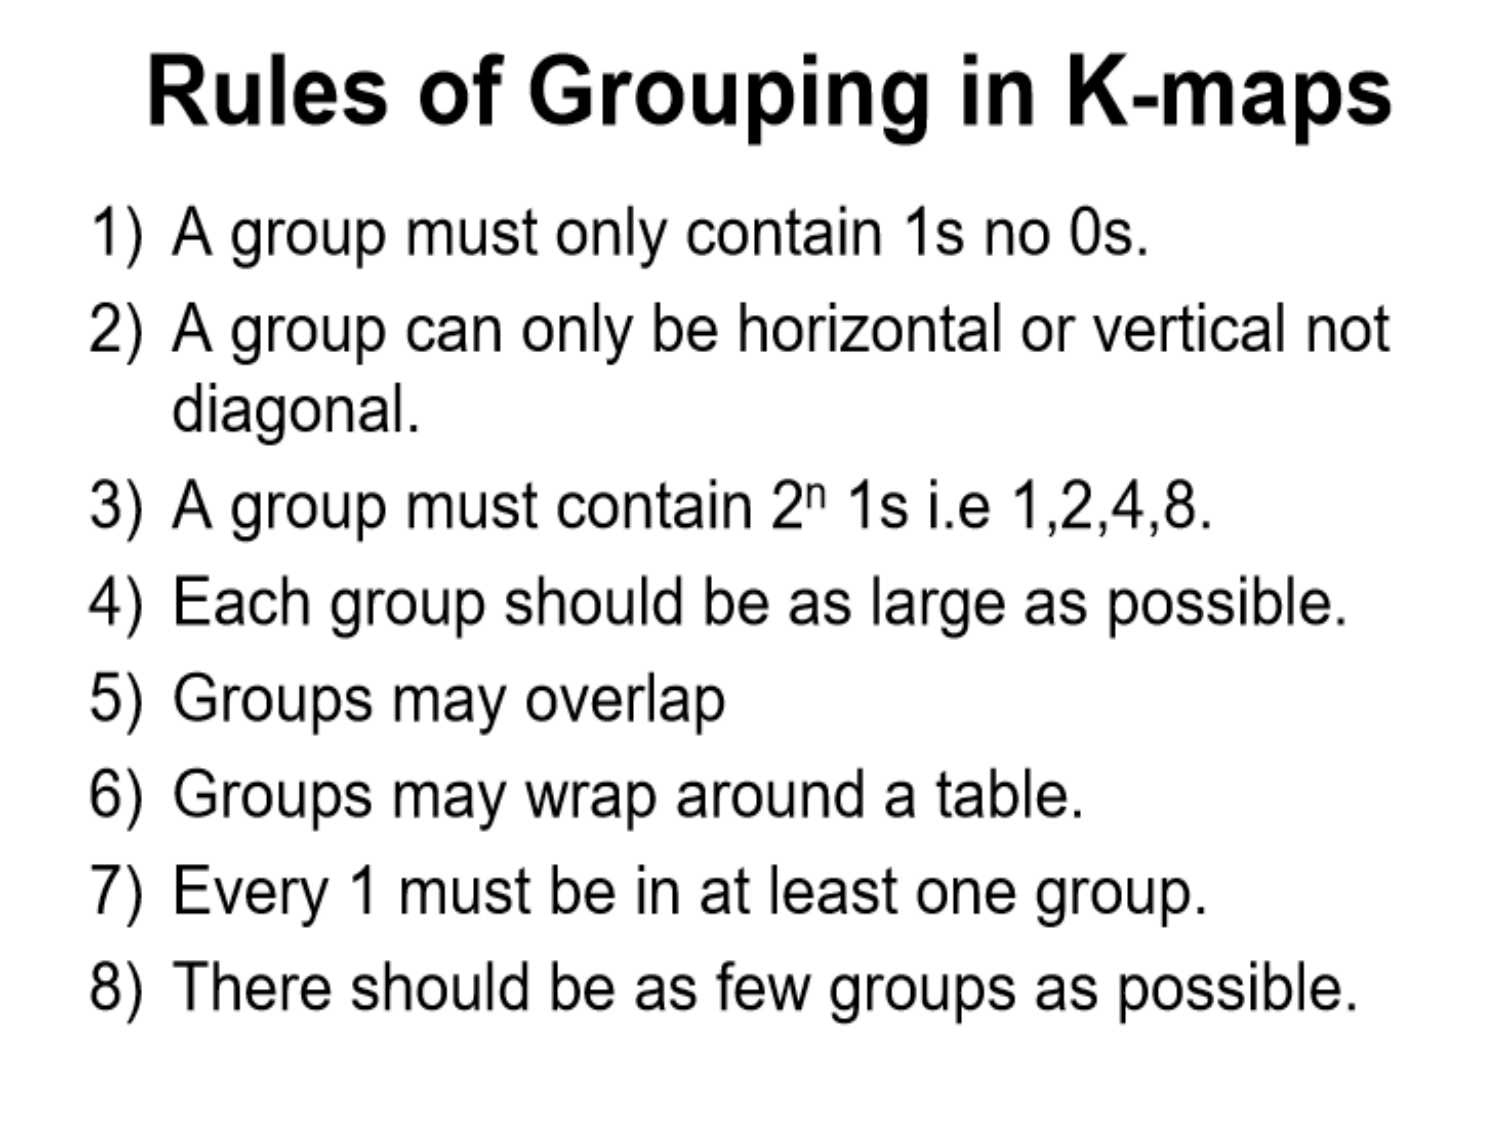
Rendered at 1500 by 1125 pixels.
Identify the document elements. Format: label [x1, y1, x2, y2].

list [62, 24, 1450, 1113]
